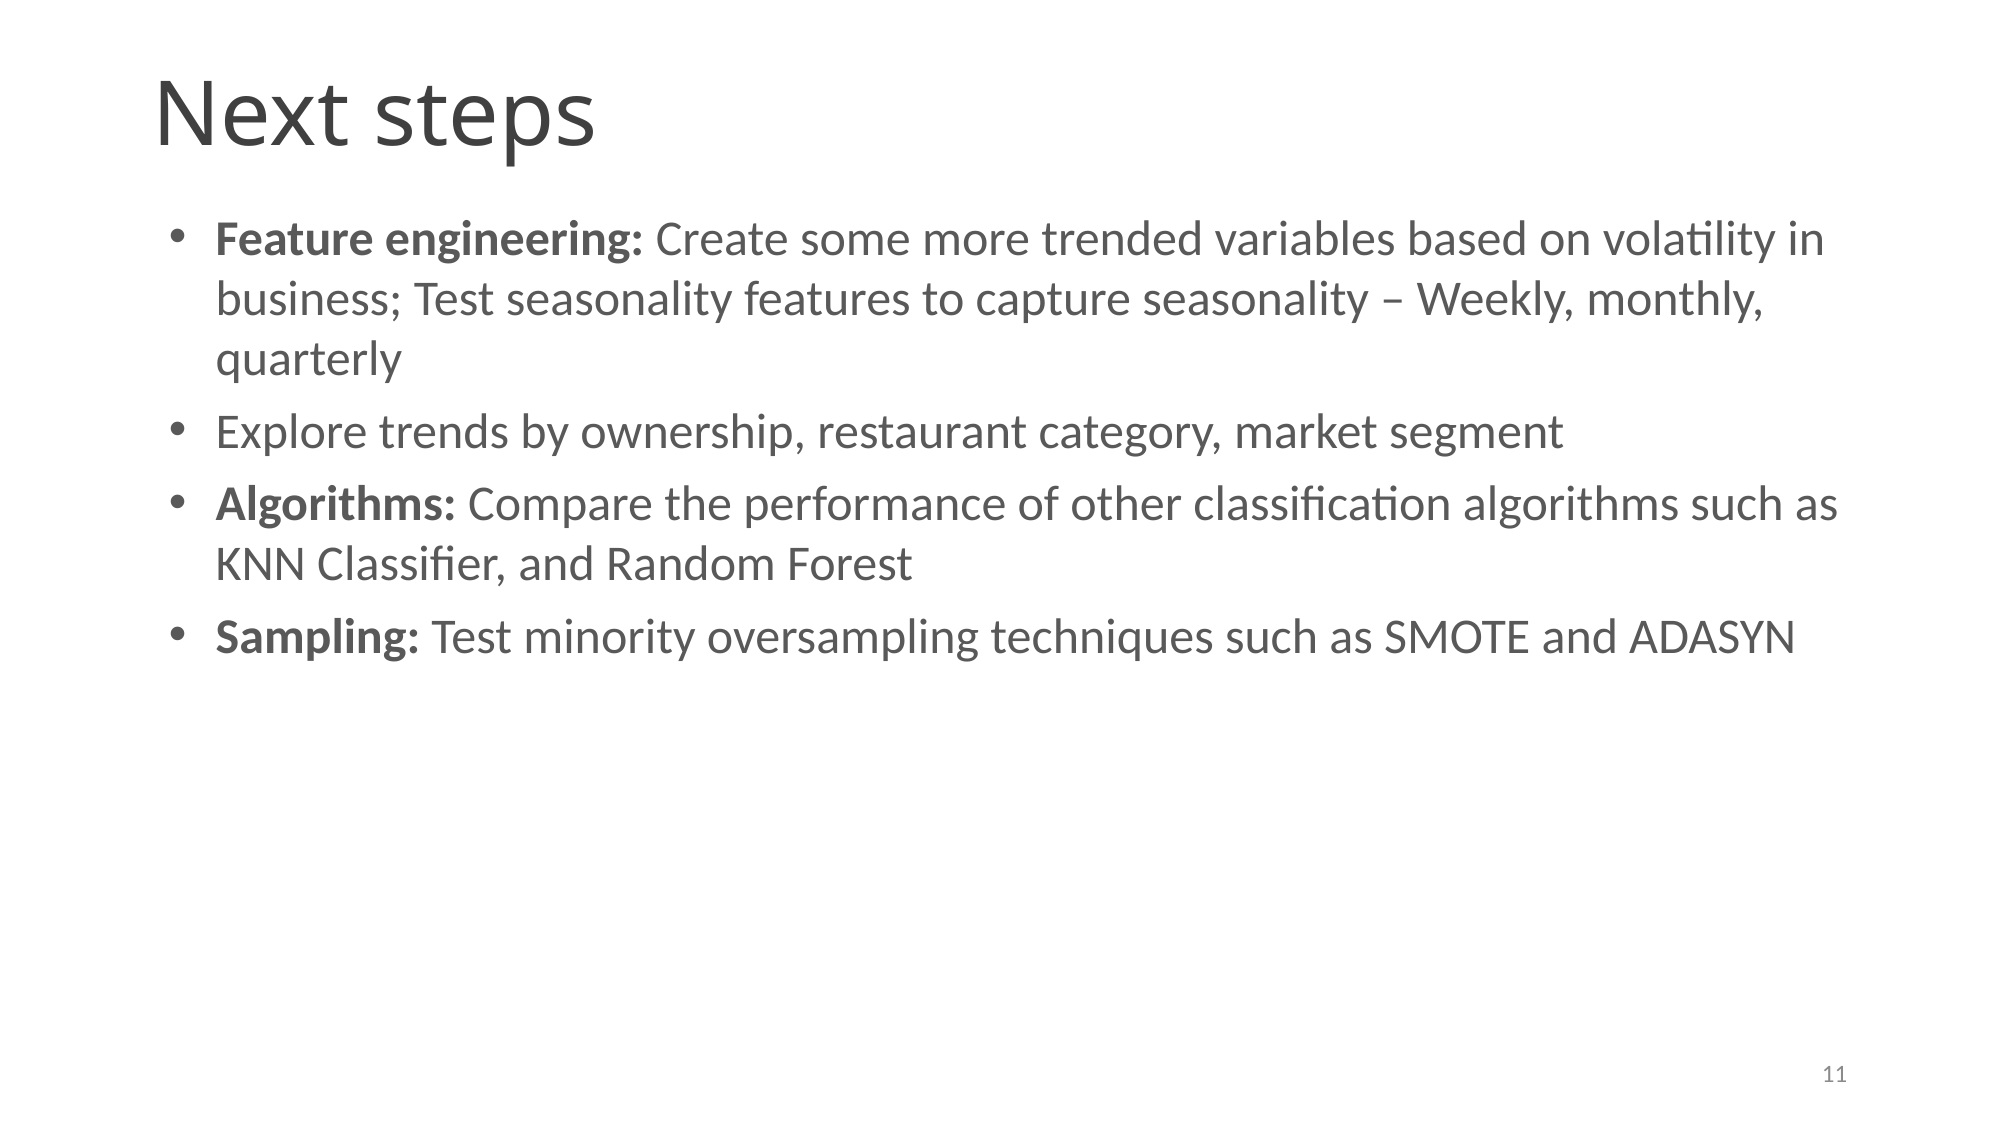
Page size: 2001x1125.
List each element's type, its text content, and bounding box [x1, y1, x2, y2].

slide_number 11 [1412, 1042, 1863, 1103]
title Next steps [137, 59, 1863, 173]
text_box Feature engineering: Create some more trended variables based on volatility in business; Test seasonality features to capture seasonality – Weekly, monthly, quarterly Explore trends by ownership, restaurant category, market segment Algorithms: Compare the performance of other classification algorithms such as KNN Classifier, and Random Forest Sampling: Test minority oversampling techniques such as SMOTE and ADASYN [153, 198, 1863, 671]
